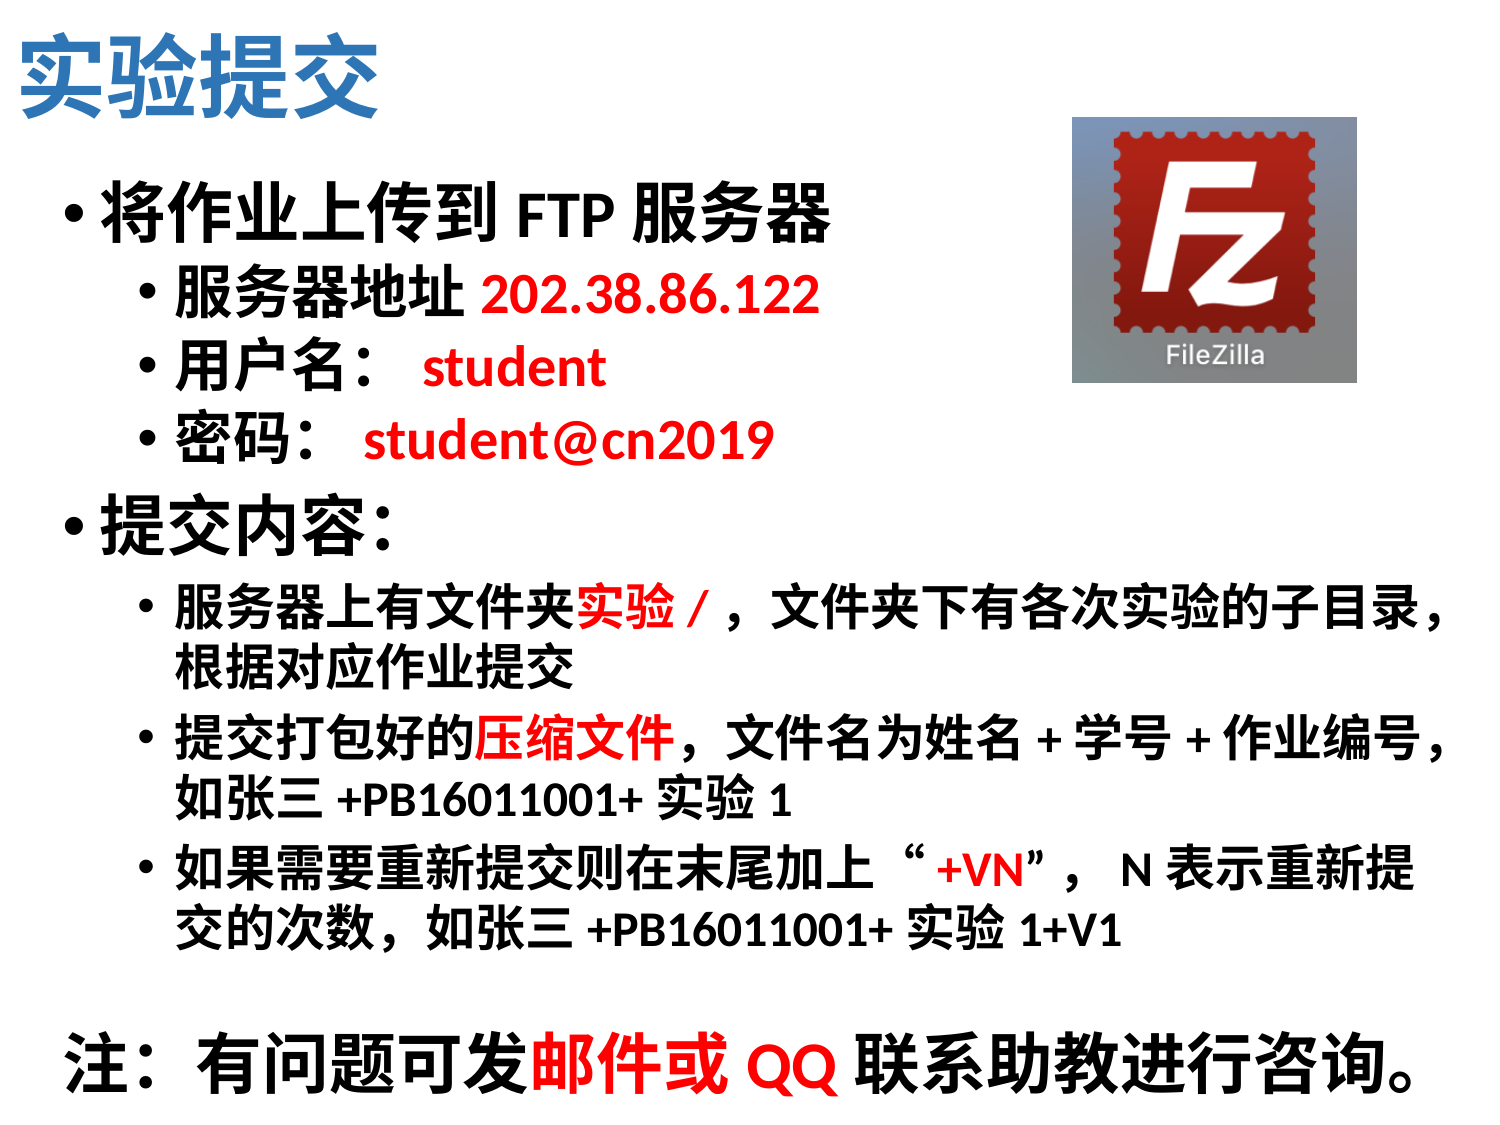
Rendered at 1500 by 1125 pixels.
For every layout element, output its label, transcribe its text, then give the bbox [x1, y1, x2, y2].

picture [1072, 117, 1357, 383]
list 将作业上传到FTP服务器 服务器地址202.38.86.122 用户名：student 密码：student@cn2019 提交内容： 服务器上有文件夹实验/，文件夹下有各次实验的子目录，根据对应作业提交 提交打包好的压缩文件，文件名为姓名+学号+作业编号，如张三+PB16011001+实验1 如果需要重新提交则在末尾加上“+VN”，N表示重新提交的次数，如张三+PB16011001+实验1+V1 注：有问题可发邮件或QQ联系助教进行咨询。 [47, 172, 1458, 1034]
title 实验提交 [0, 0, 1294, 164]
